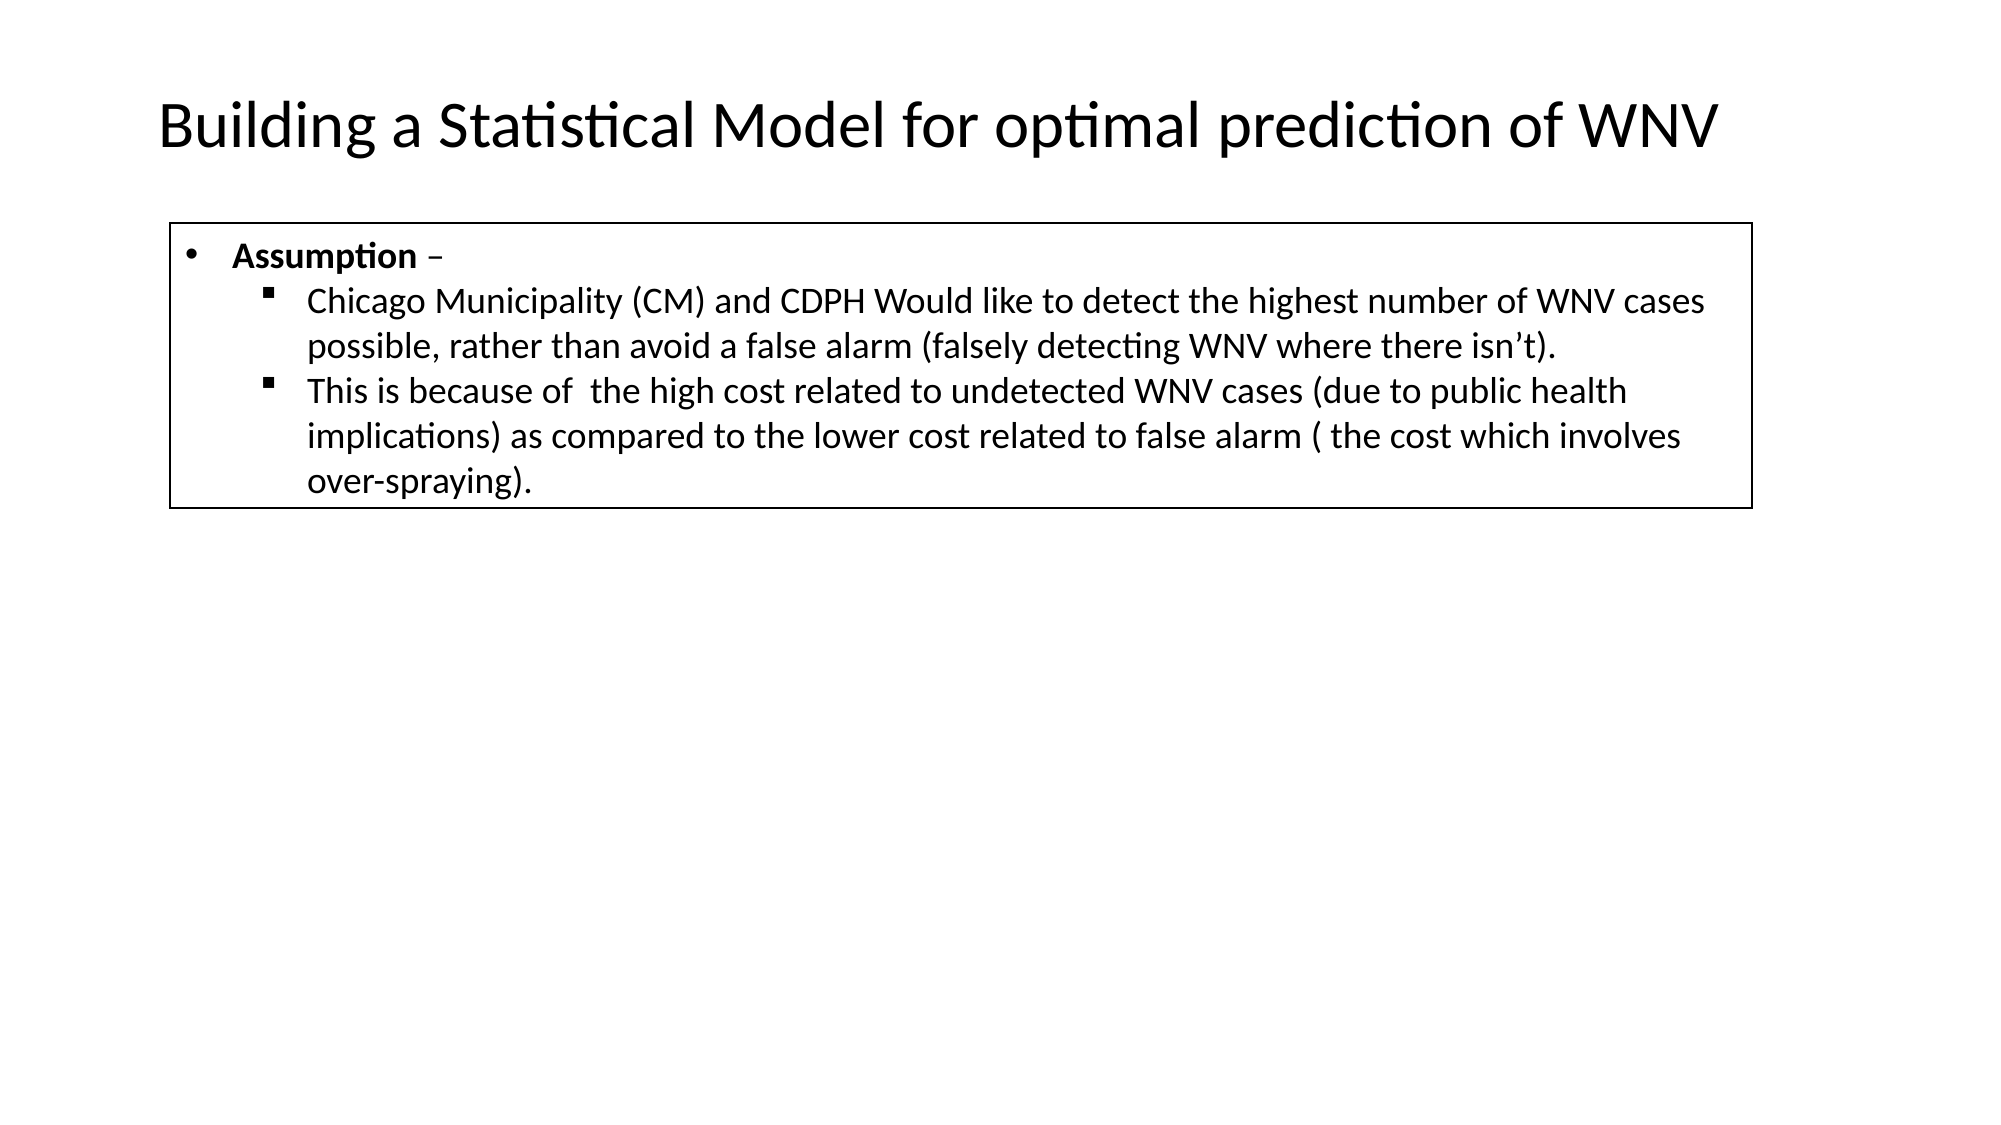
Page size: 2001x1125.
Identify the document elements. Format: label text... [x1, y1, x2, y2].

text_box Assumption – Chicago Municipality (CM) and CDPH Would like to detect the highest number of WNV cases possible, rather than avoid a false alarm (falsely detecting WNV where there isn’t). This is because of the high cost related to undetected WNV cases (due to public health implications) as compared to the lower cost related to false alarm ( the cost which involves over-spraying). [169, 222, 1753, 509]
text_box Building a Statistical Model for optimal prediction of WNV [143, 73, 1869, 168]
